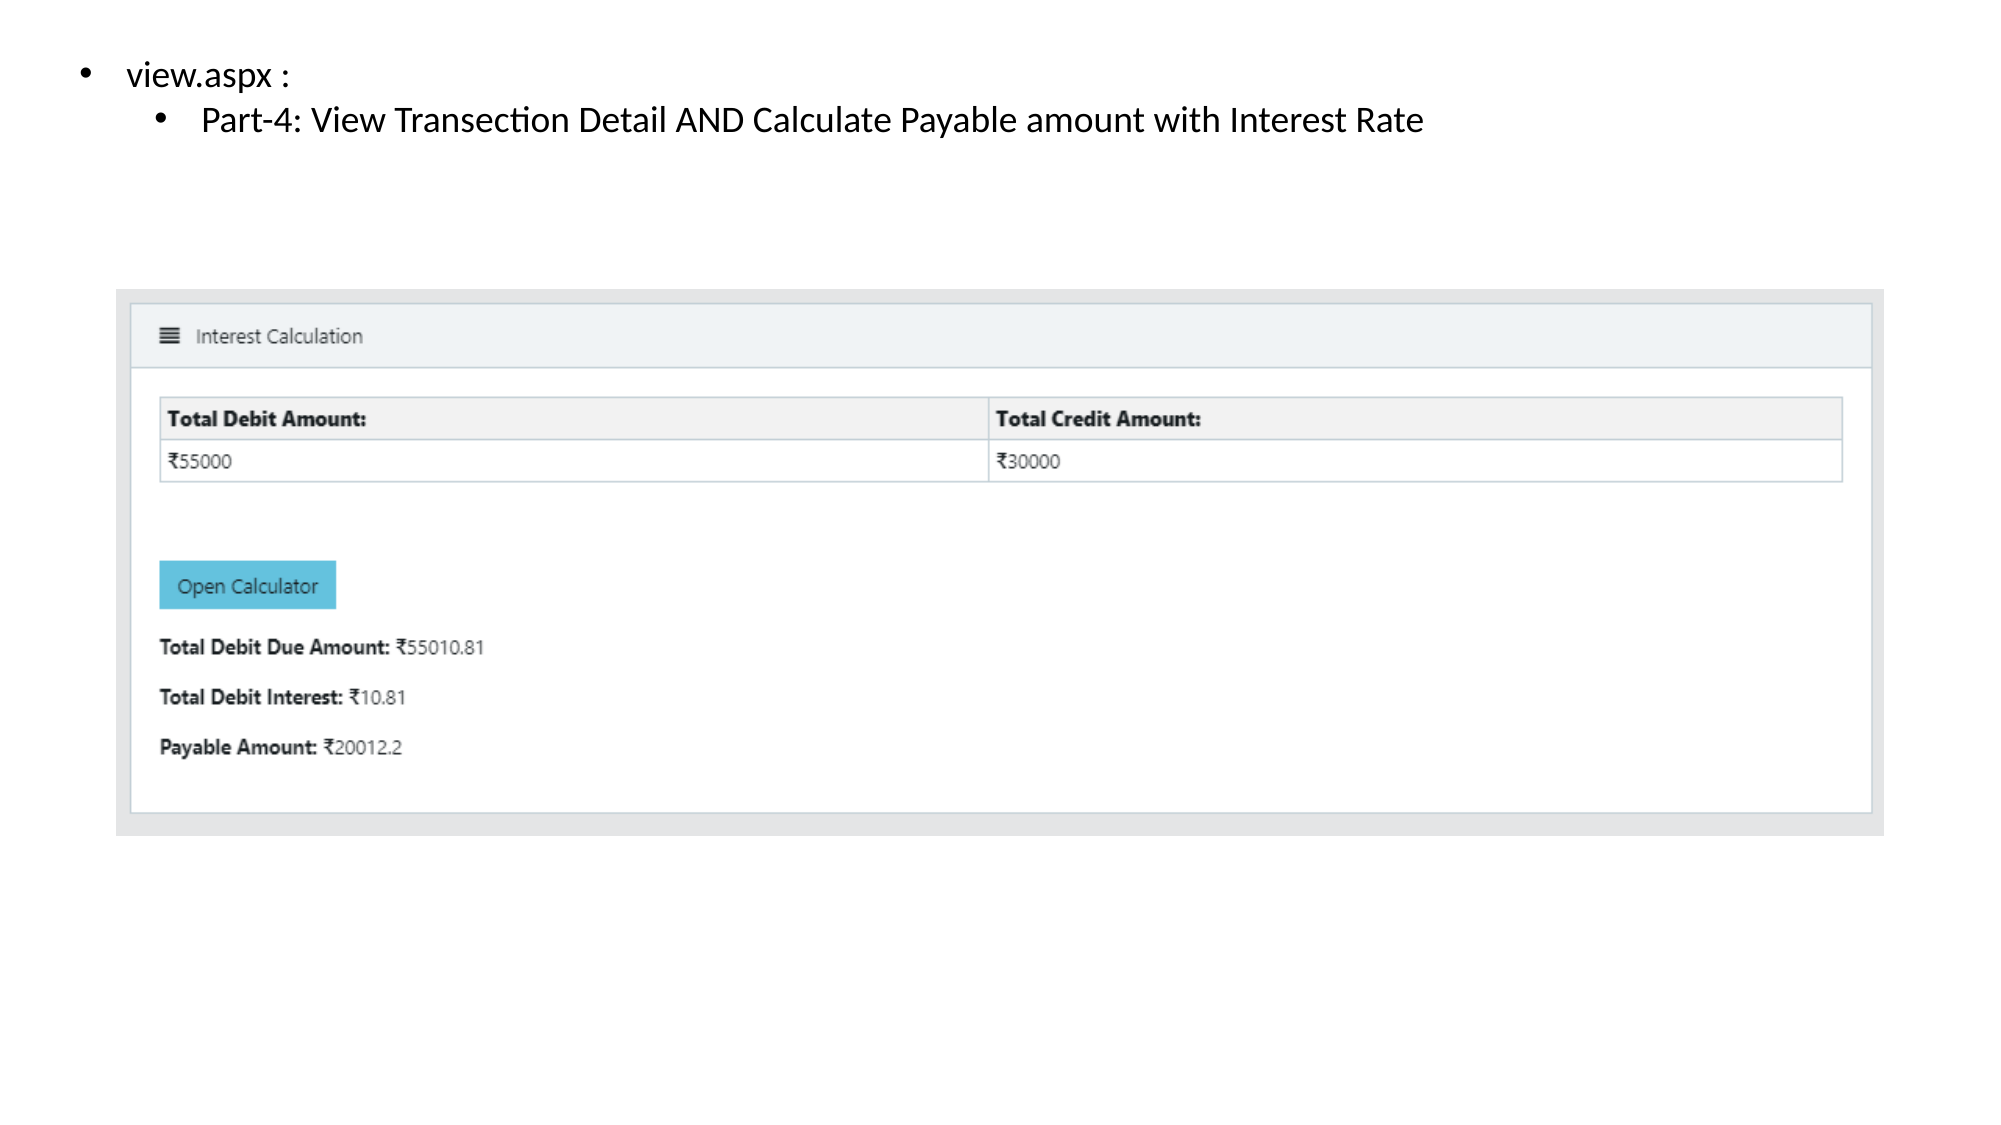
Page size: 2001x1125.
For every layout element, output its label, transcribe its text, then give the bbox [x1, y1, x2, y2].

text_box view.aspx : Part-4: View Transection Detail AND Calculate Payable amount with Interest Rate [64, 42, 1884, 193]
picture [116, 288, 1884, 836]
